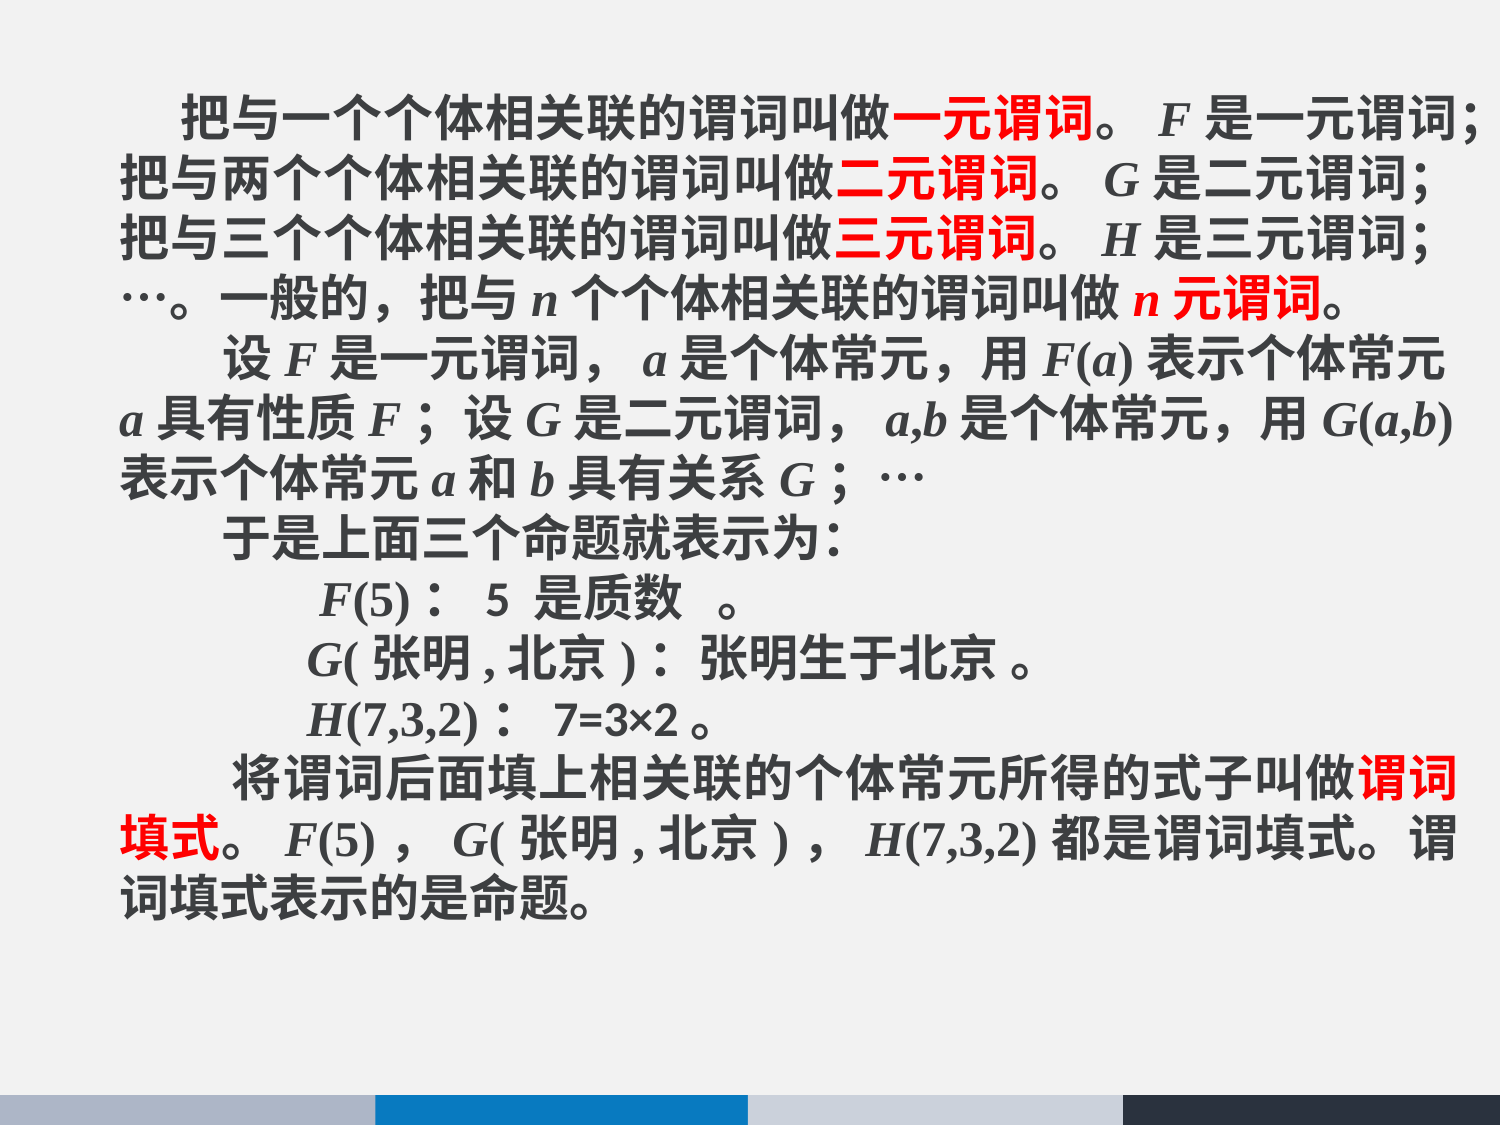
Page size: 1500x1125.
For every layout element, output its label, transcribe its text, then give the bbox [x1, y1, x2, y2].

text_box 把与一个个体相关联的谓词叫做一元谓词。F是一元谓词；把与两个个体相关联的谓词叫做二元谓词。G是二元谓词；把与三个个体相关联的谓词叫做三元谓词。H是三元谓词；…。一般的，把与n个个体相关联的谓词叫做n元谓词。 设F是一元谓词，a是个体常元，用F(a)表示个体常元a具有性质F；设G是二元谓词，a,b是个体常元，用G(a,b)表示个体常元a和b具有关系G；… 于是上面三个命题就表示为： F(5)：5 是质数 。 G(张明,北京)：张明生于北京 。 H(7,3,2)：7=3×2。 将谓词后面填上相关联的个体常元所得的式子叫做谓词填式。F(5)，G(张明,北京)，H(7,3,2)都是谓词填式。谓词填式表示的是命题。 [104, 79, 1474, 934]
